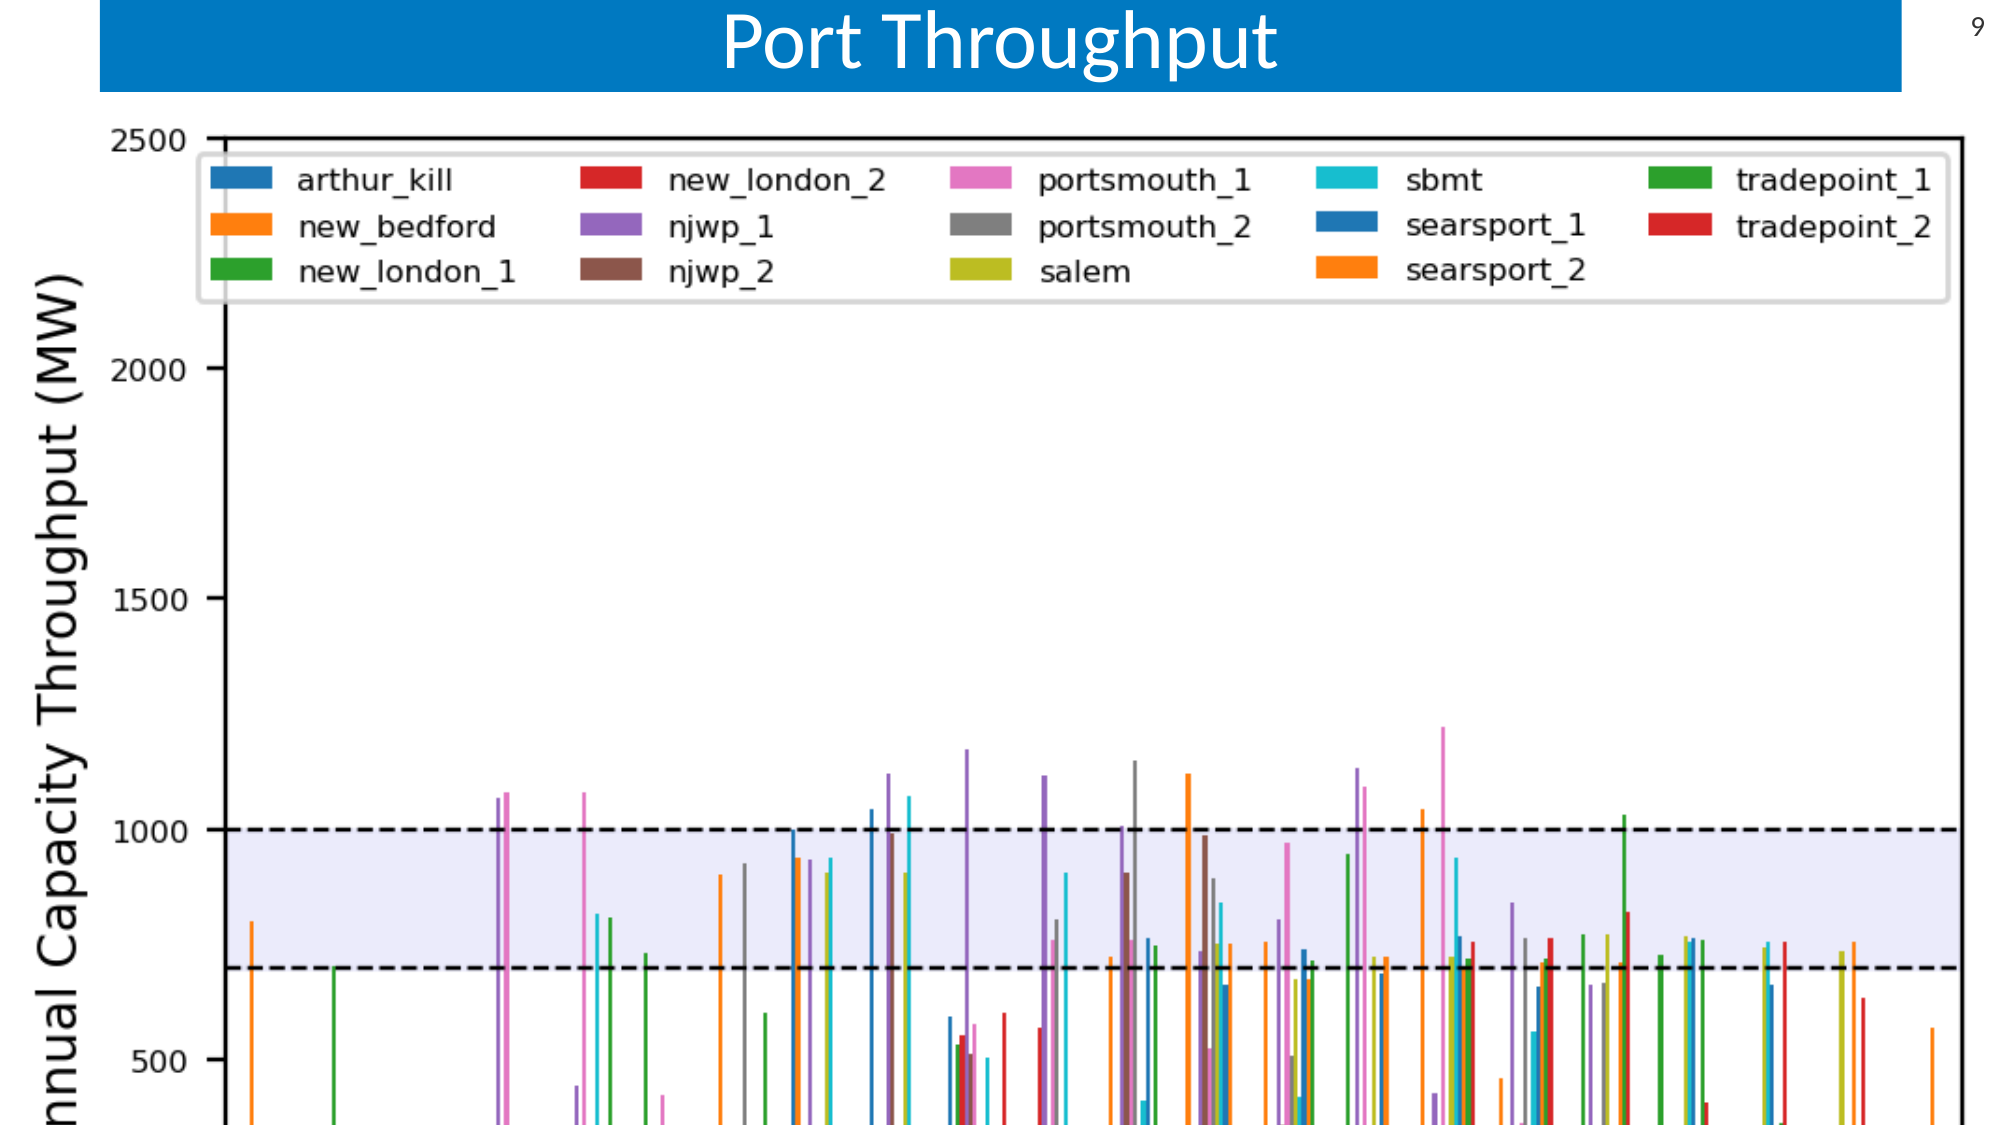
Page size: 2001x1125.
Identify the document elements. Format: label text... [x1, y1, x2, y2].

title Port Throughput [99, 0, 1902, 91]
picture [0, 92, 2000, 1125]
